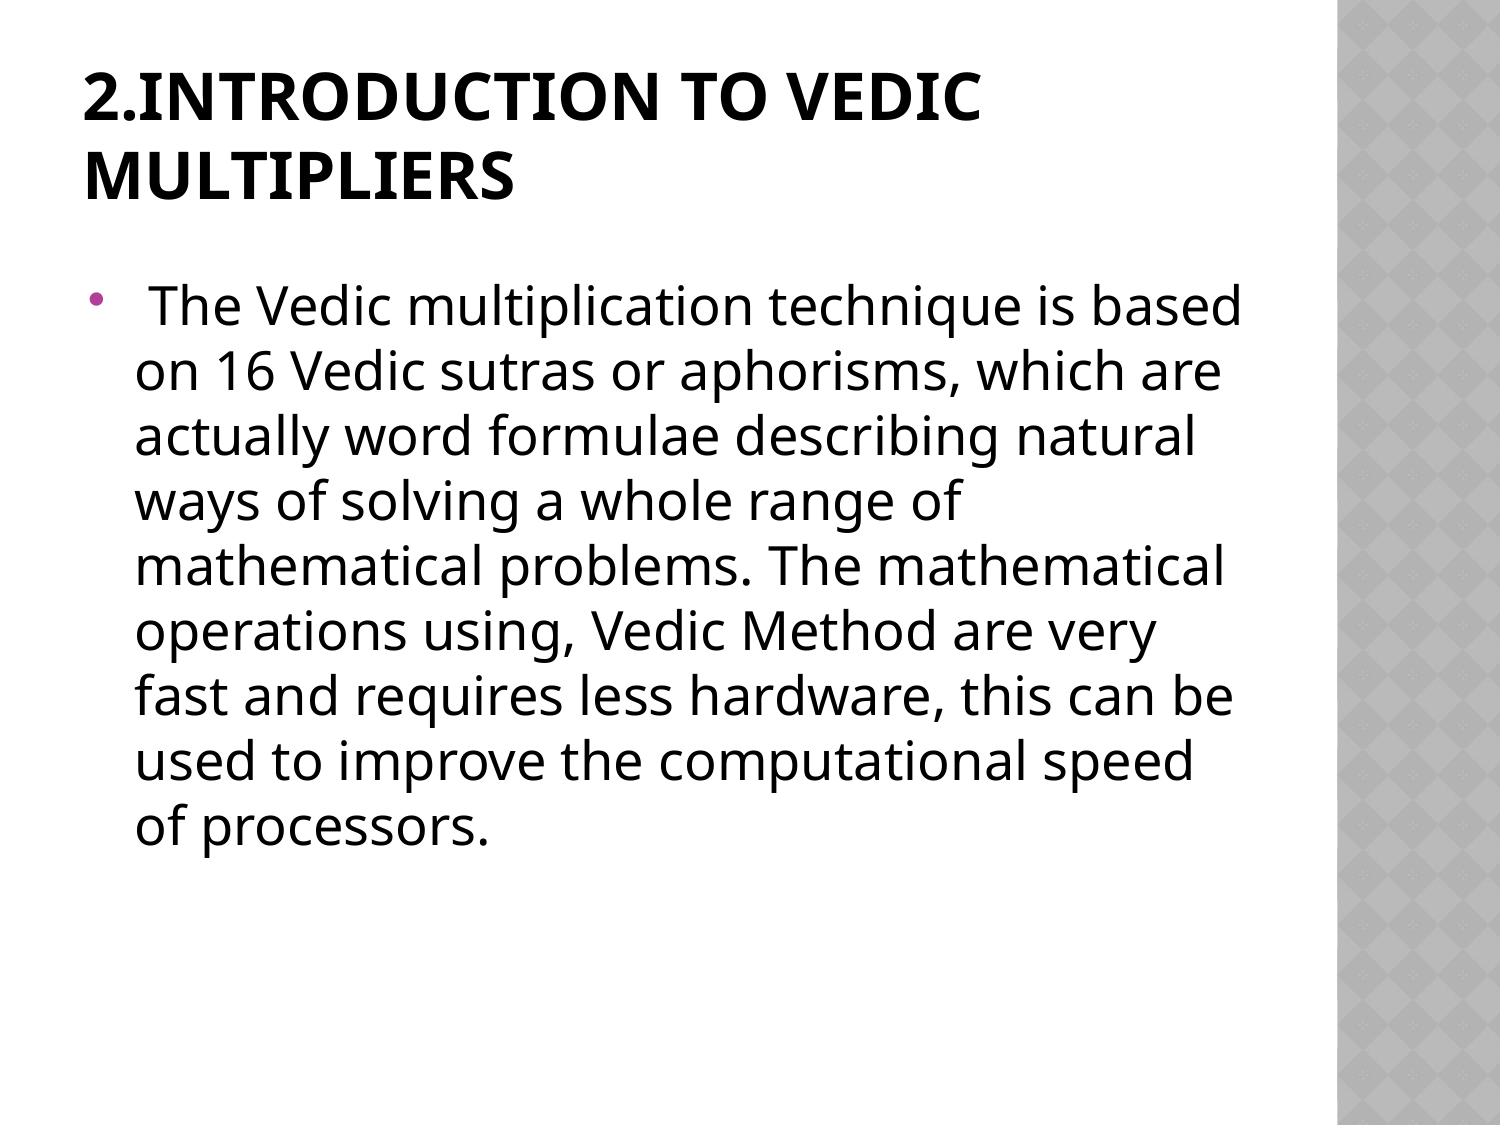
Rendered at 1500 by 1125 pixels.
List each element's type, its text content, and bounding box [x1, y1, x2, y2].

list The Vedic multiplication technique is based on 16 Vedic sutras or aphorisms, which are actually word formulae describing natural ways of solving a whole range of mathematical problems. The mathematical operations using, Vedic Method are very fast and requires less hardware, this can be used to improve the computational speed of processors. [75, 264, 1263, 1059]
title 2.Introduction to Vedic multipliers [75, 52, 1263, 213]
